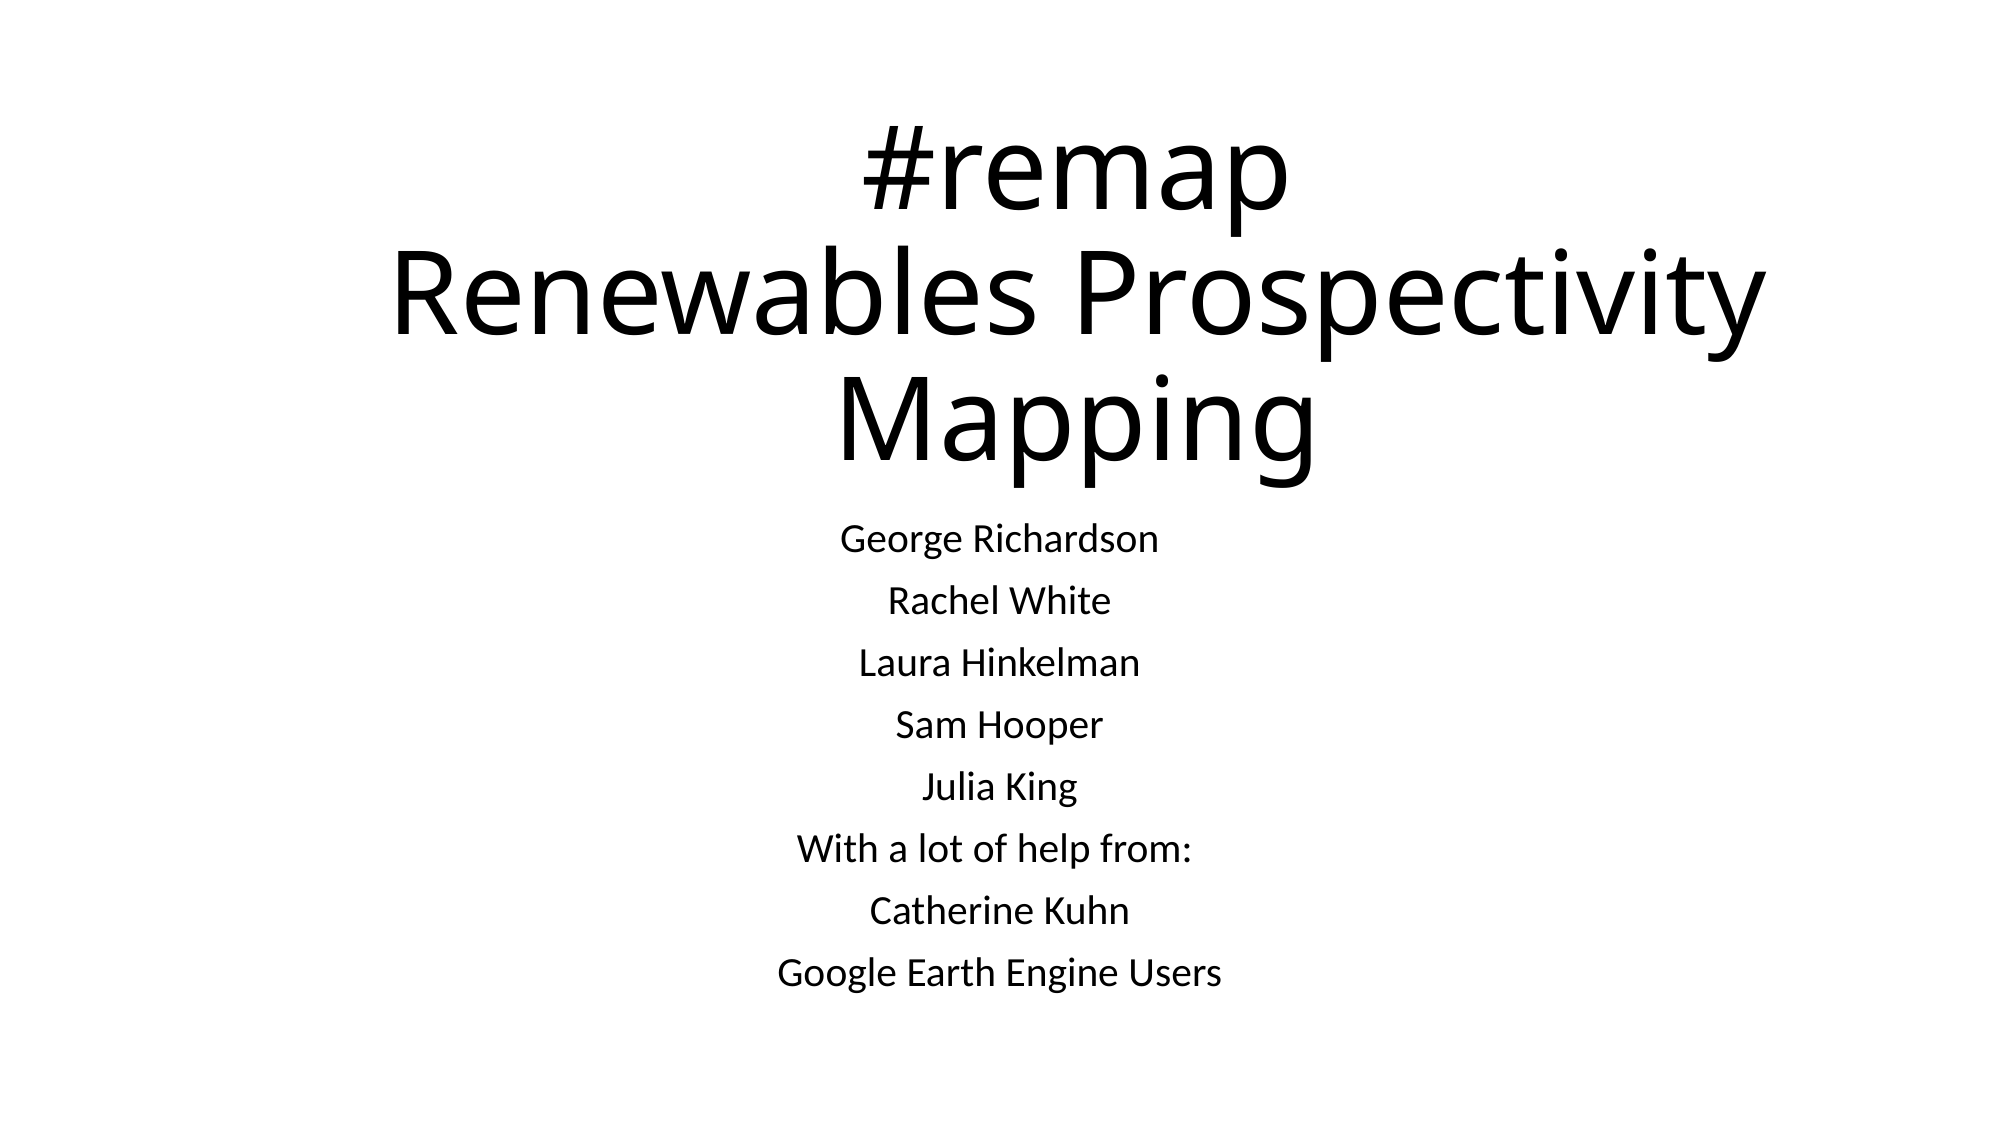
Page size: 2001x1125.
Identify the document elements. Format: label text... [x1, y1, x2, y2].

subtitle George Richardson Rachel White Laura Hinkelman Sam Hooper Julia King With a lot of help from: Catherine Kuhn Google Earth Engine Users [249, 509, 1750, 1007]
title #remap Renewables Prospectivity Mapping [249, 101, 1905, 493]
